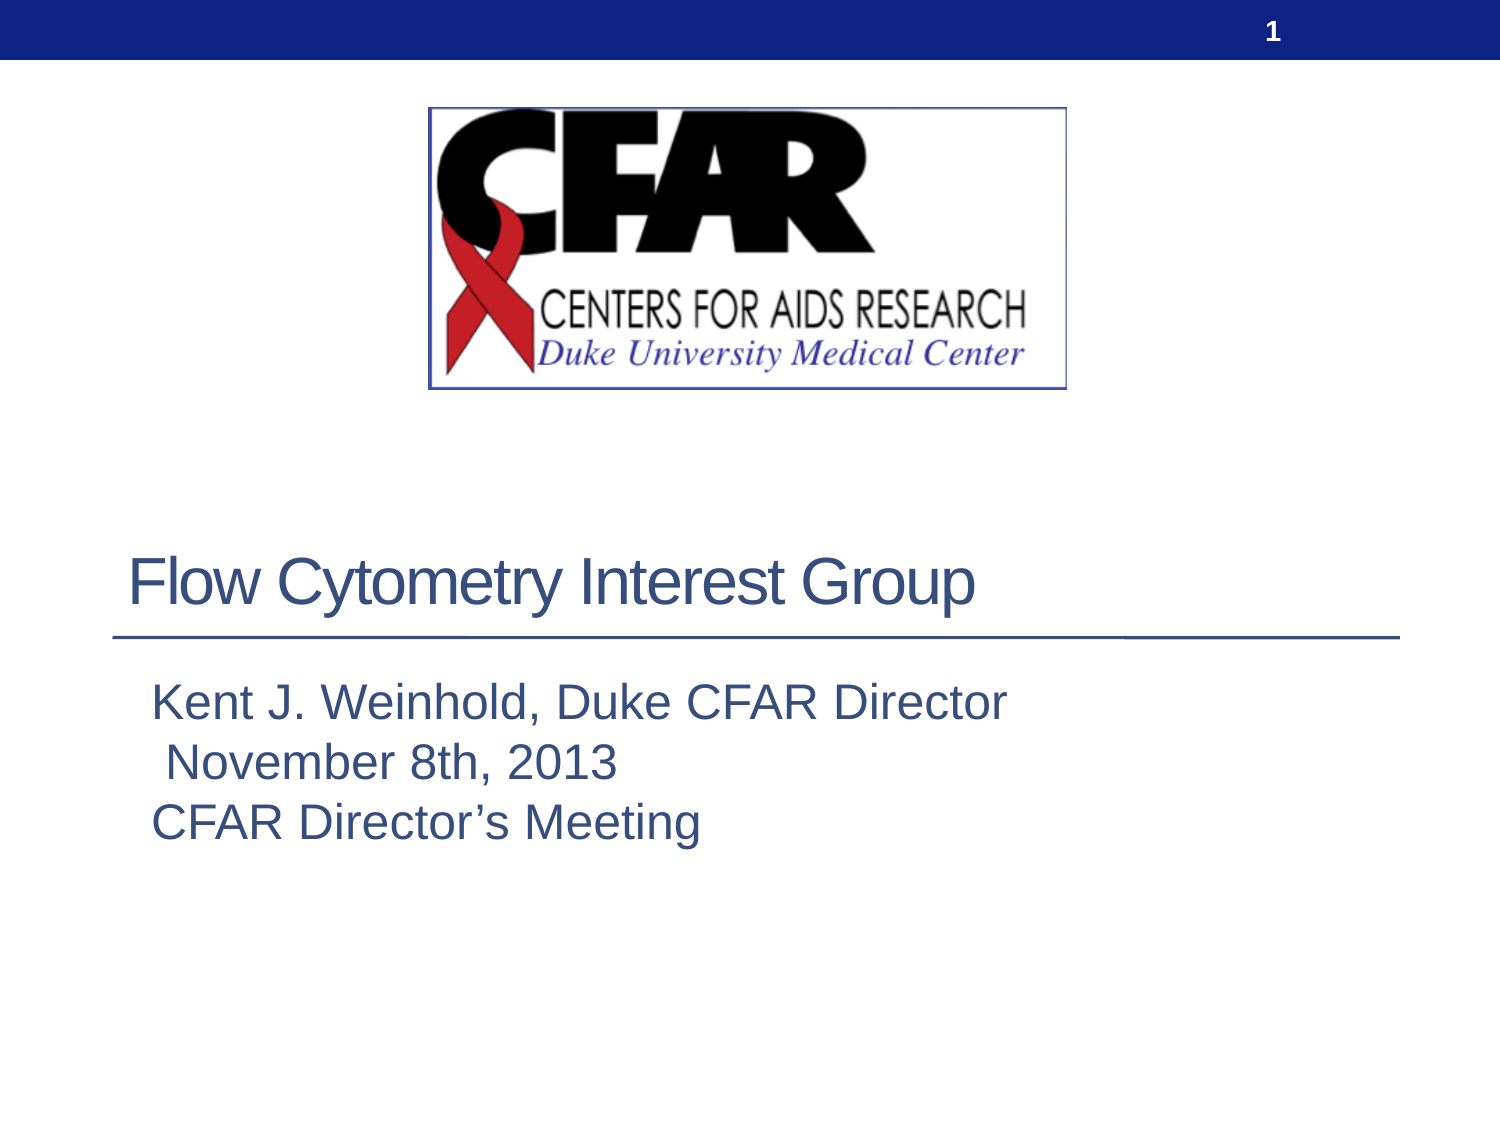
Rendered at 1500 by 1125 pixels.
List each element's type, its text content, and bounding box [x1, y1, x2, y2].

picture [428, 107, 1067, 390]
title Flow Cytometry Interest Group [112, 444, 1425, 625]
slide_number 1 [1250, 3, 1425, 57]
text_box Kent J. Weinhold, Duke CFAR Director November 8th, 2013 CFAR Director’s Meeting [136, 662, 1024, 858]
